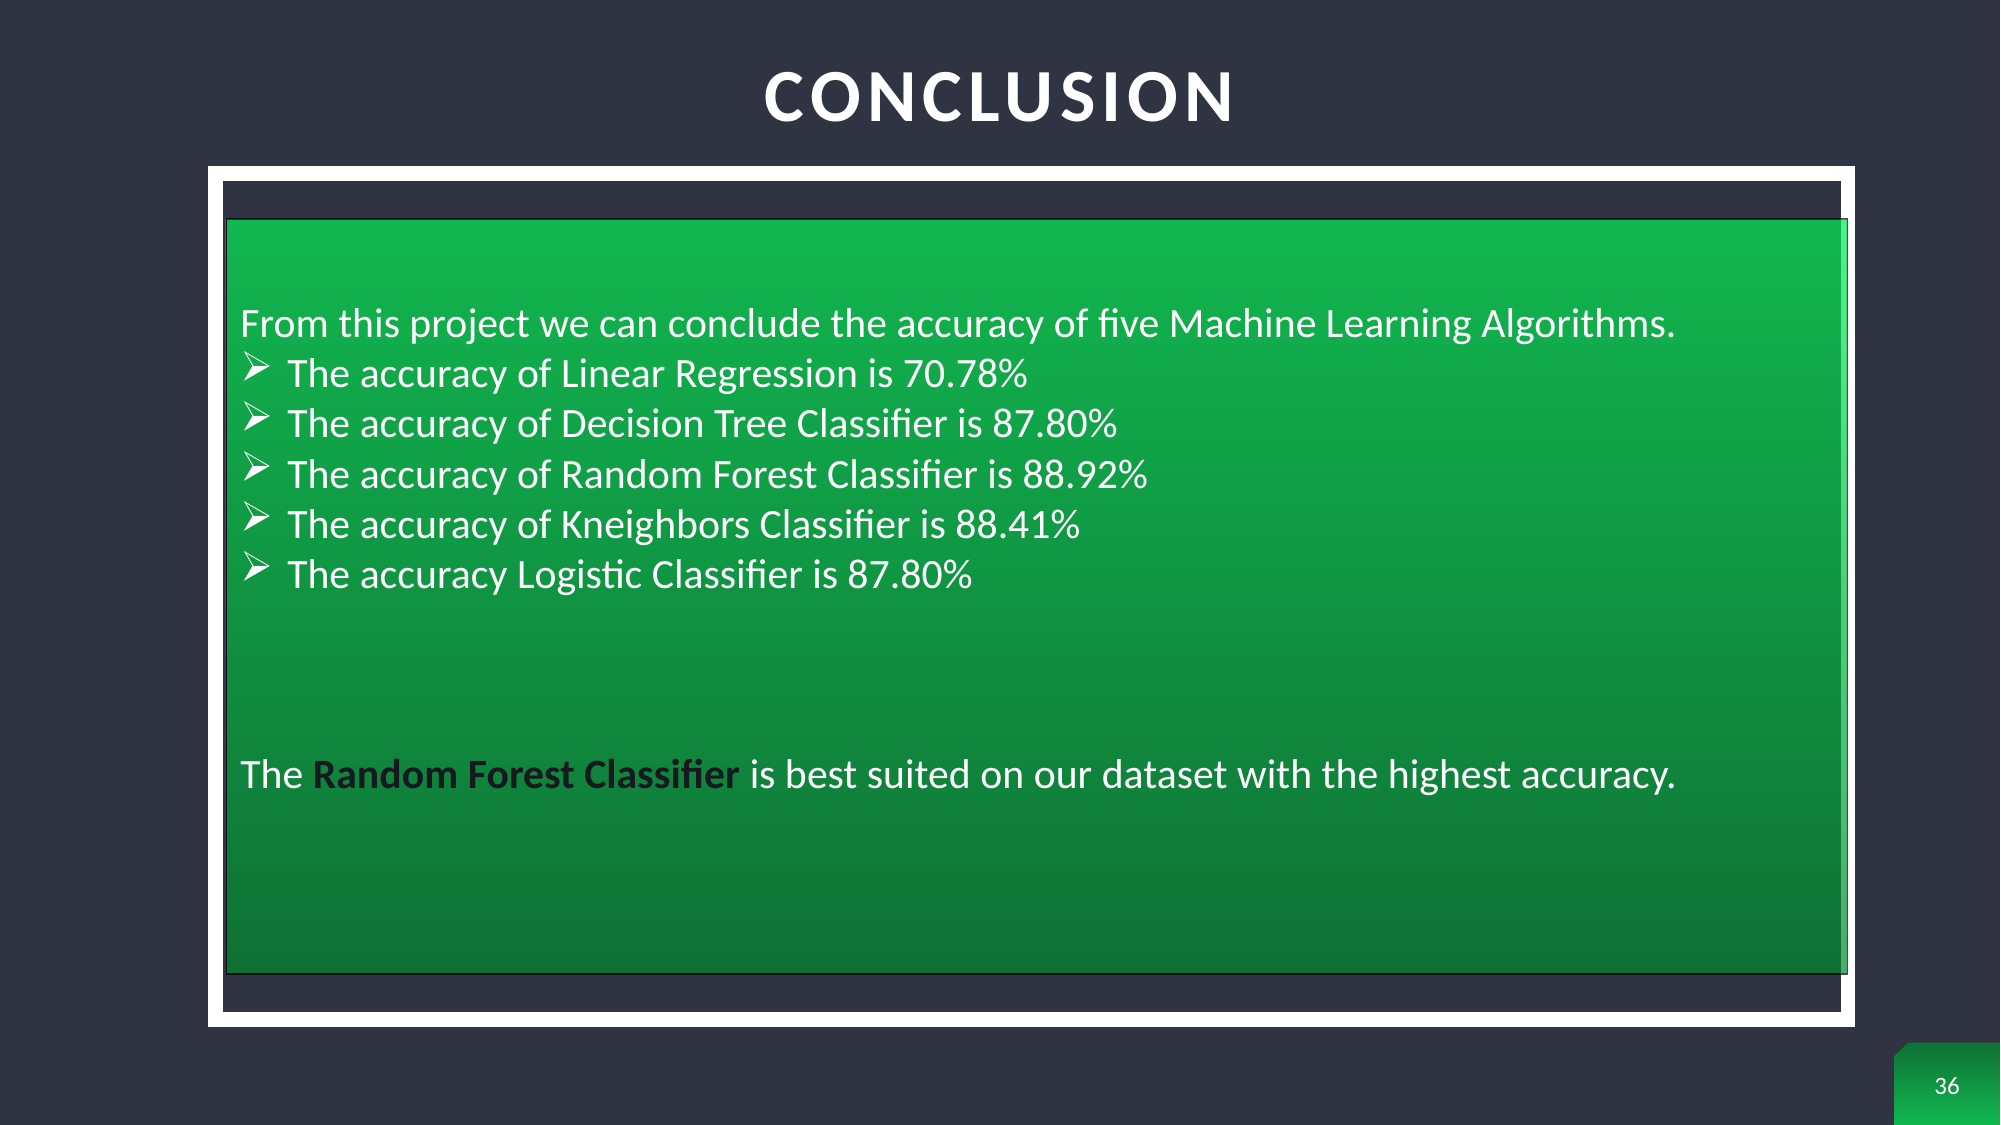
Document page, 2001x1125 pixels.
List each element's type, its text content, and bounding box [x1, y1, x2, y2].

title CONCLUSION [97, 0, 1903, 196]
text_box [214, 172, 1849, 1020]
slide_number 36 [1894, 1050, 2000, 1118]
text_box From this project we can conclude the accuracy of five Machine Learning Algorithms. The accuracy of Linear Regression is 70.78% The accuracy of Decision Tree Classifier is 87.80% The accuracy of Random Forest Classifier is 88.92% The accuracy of Kneighbors Classifier is 88.41% The accuracy Logistic Classifier is 87.80% The Random Forest Classifier is best suited on our dataset with the highest accuracy. [225, 217, 1849, 975]
